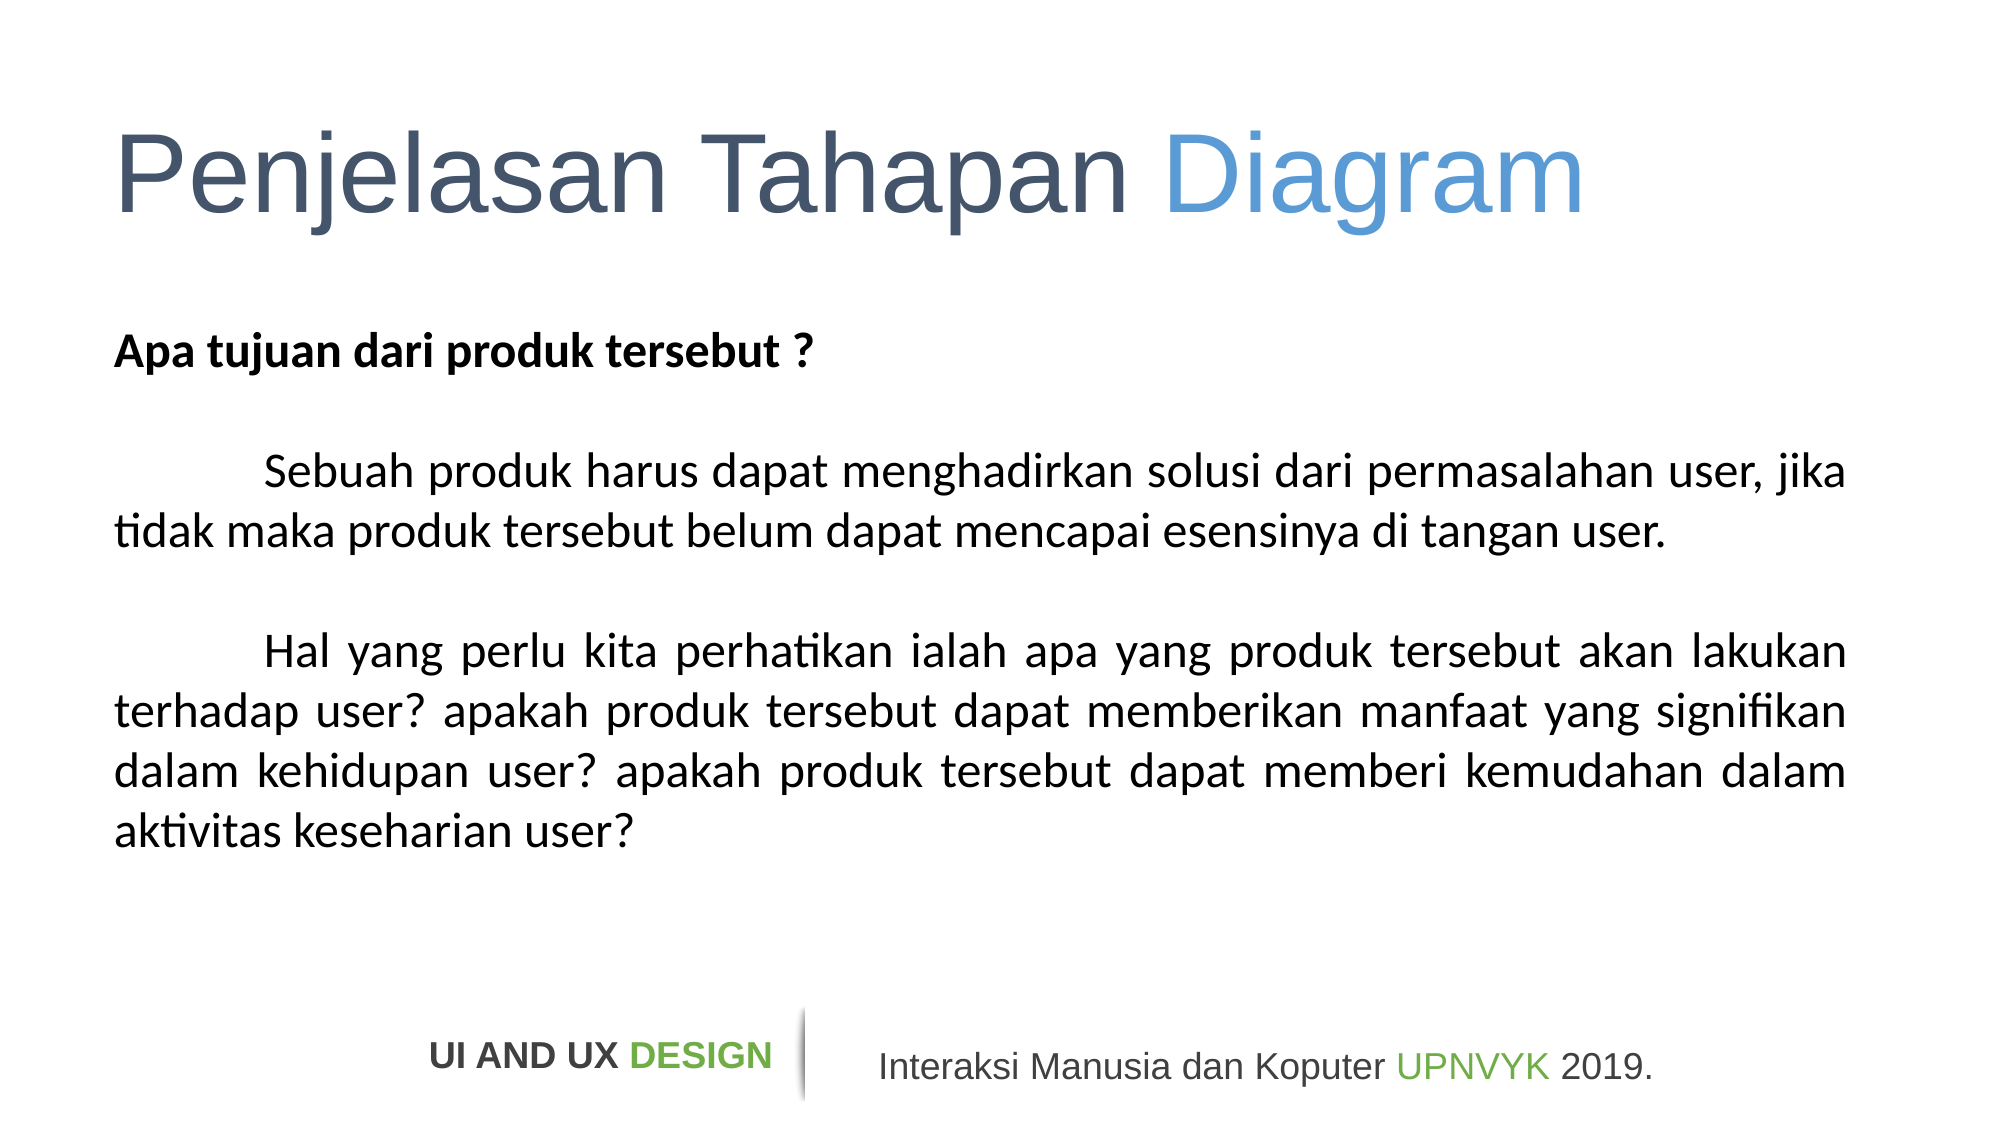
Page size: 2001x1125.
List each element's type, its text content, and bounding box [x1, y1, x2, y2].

text_box Penjelasan Tahapan Diagram [98, 101, 1951, 233]
text_box Apa tujuan dari produk tersebut ? Sebuah produk harus dapat menghadirkan solusi dari permasalahan user, jika tidak maka produk tersebut belum dapat mencapai esensinya di tangan user. Hal yang perlu kita perhatikan ialah apa yang produk tersebut akan lakukan terhadap user? apakah produk tersebut dapat memberikan manfaat yang signifikan dalam kehidupan user? apakah produk tersebut dapat memberi kemudahan dalam aktivitas keseharian user? [99, 310, 1863, 865]
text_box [411, 1005, 1701, 1102]
